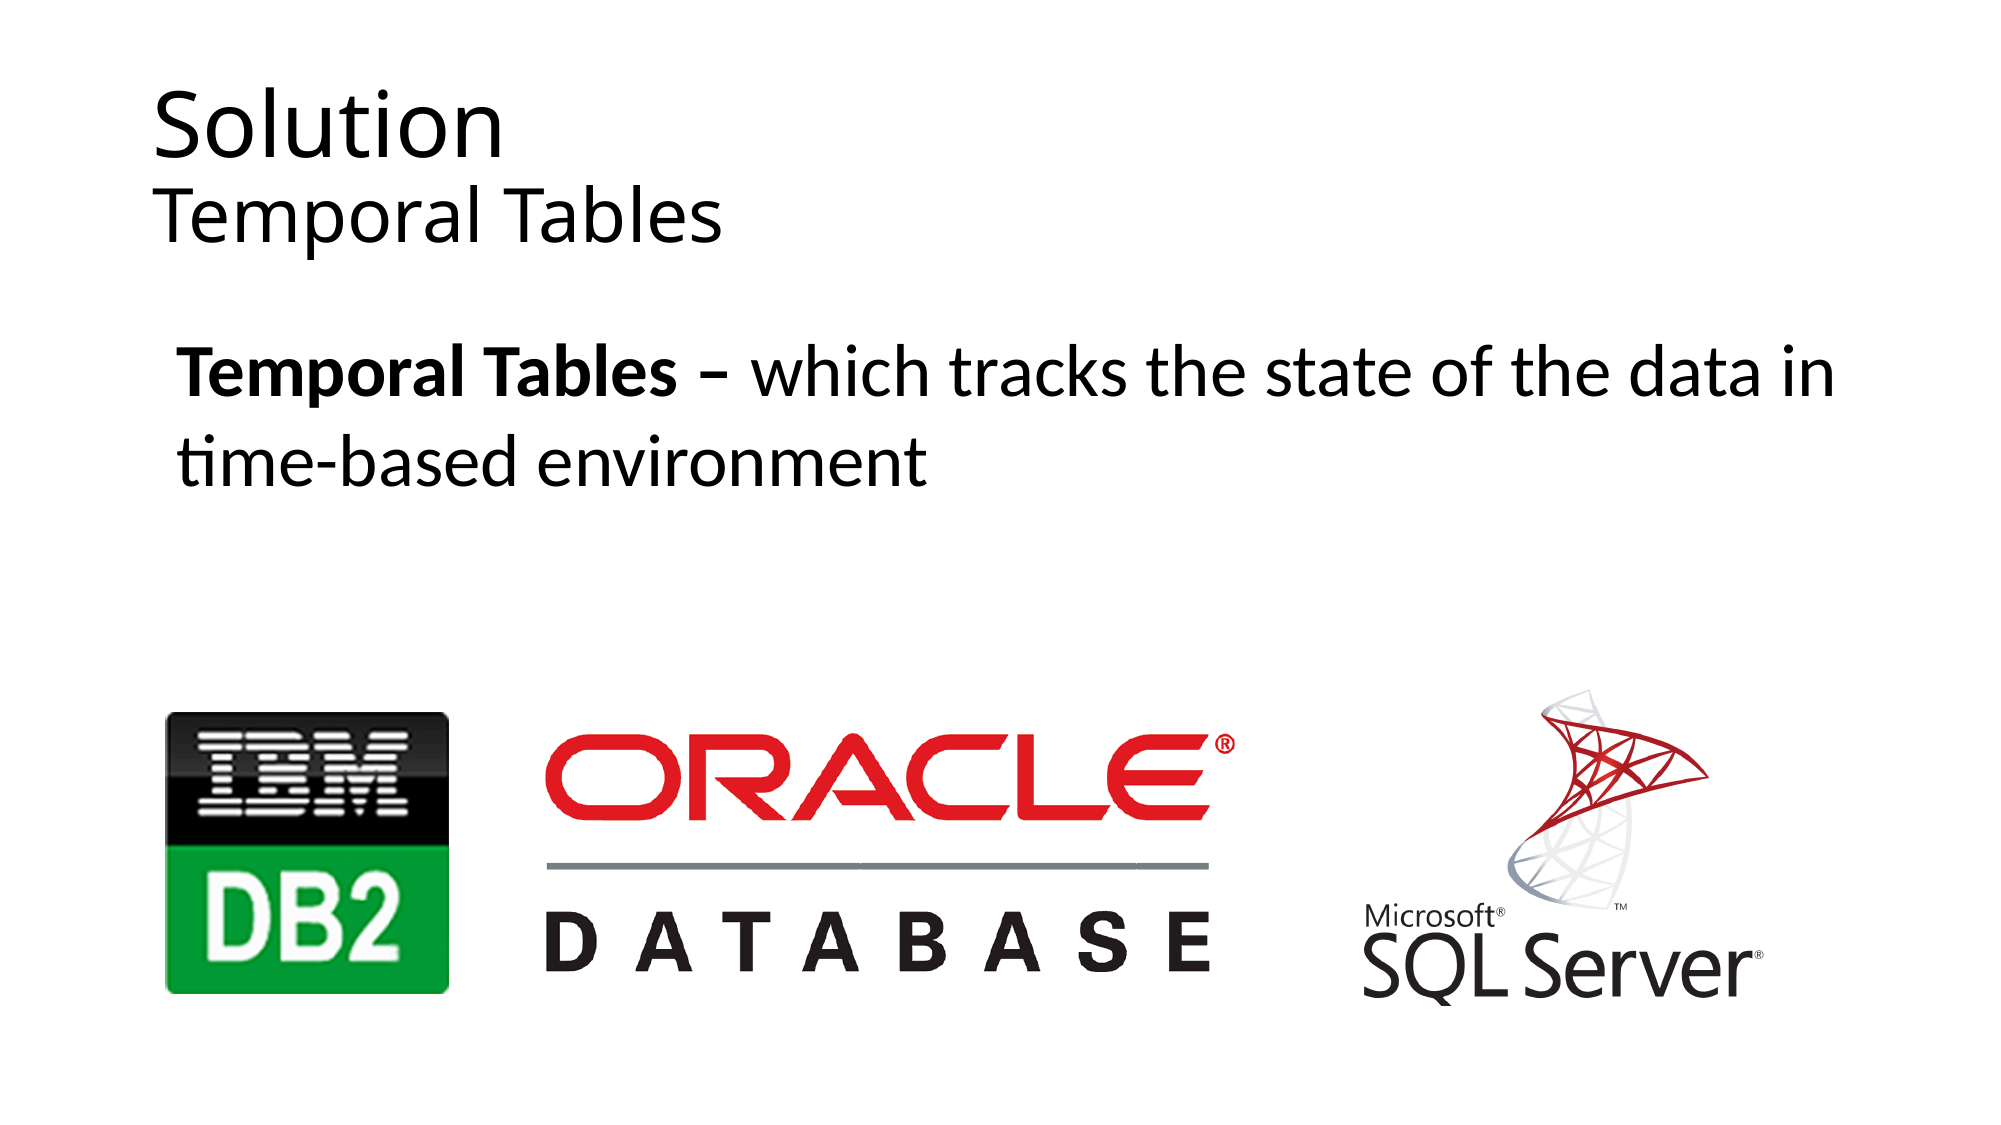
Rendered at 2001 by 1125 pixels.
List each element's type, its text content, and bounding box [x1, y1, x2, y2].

title Solution Temporal Tables [137, 59, 1863, 278]
picture [1361, 689, 1767, 1006]
text_box Temporal Tables – which tracks the state of the data in time-based environment [161, 313, 1926, 509]
picture [62, 607, 1277, 1097]
